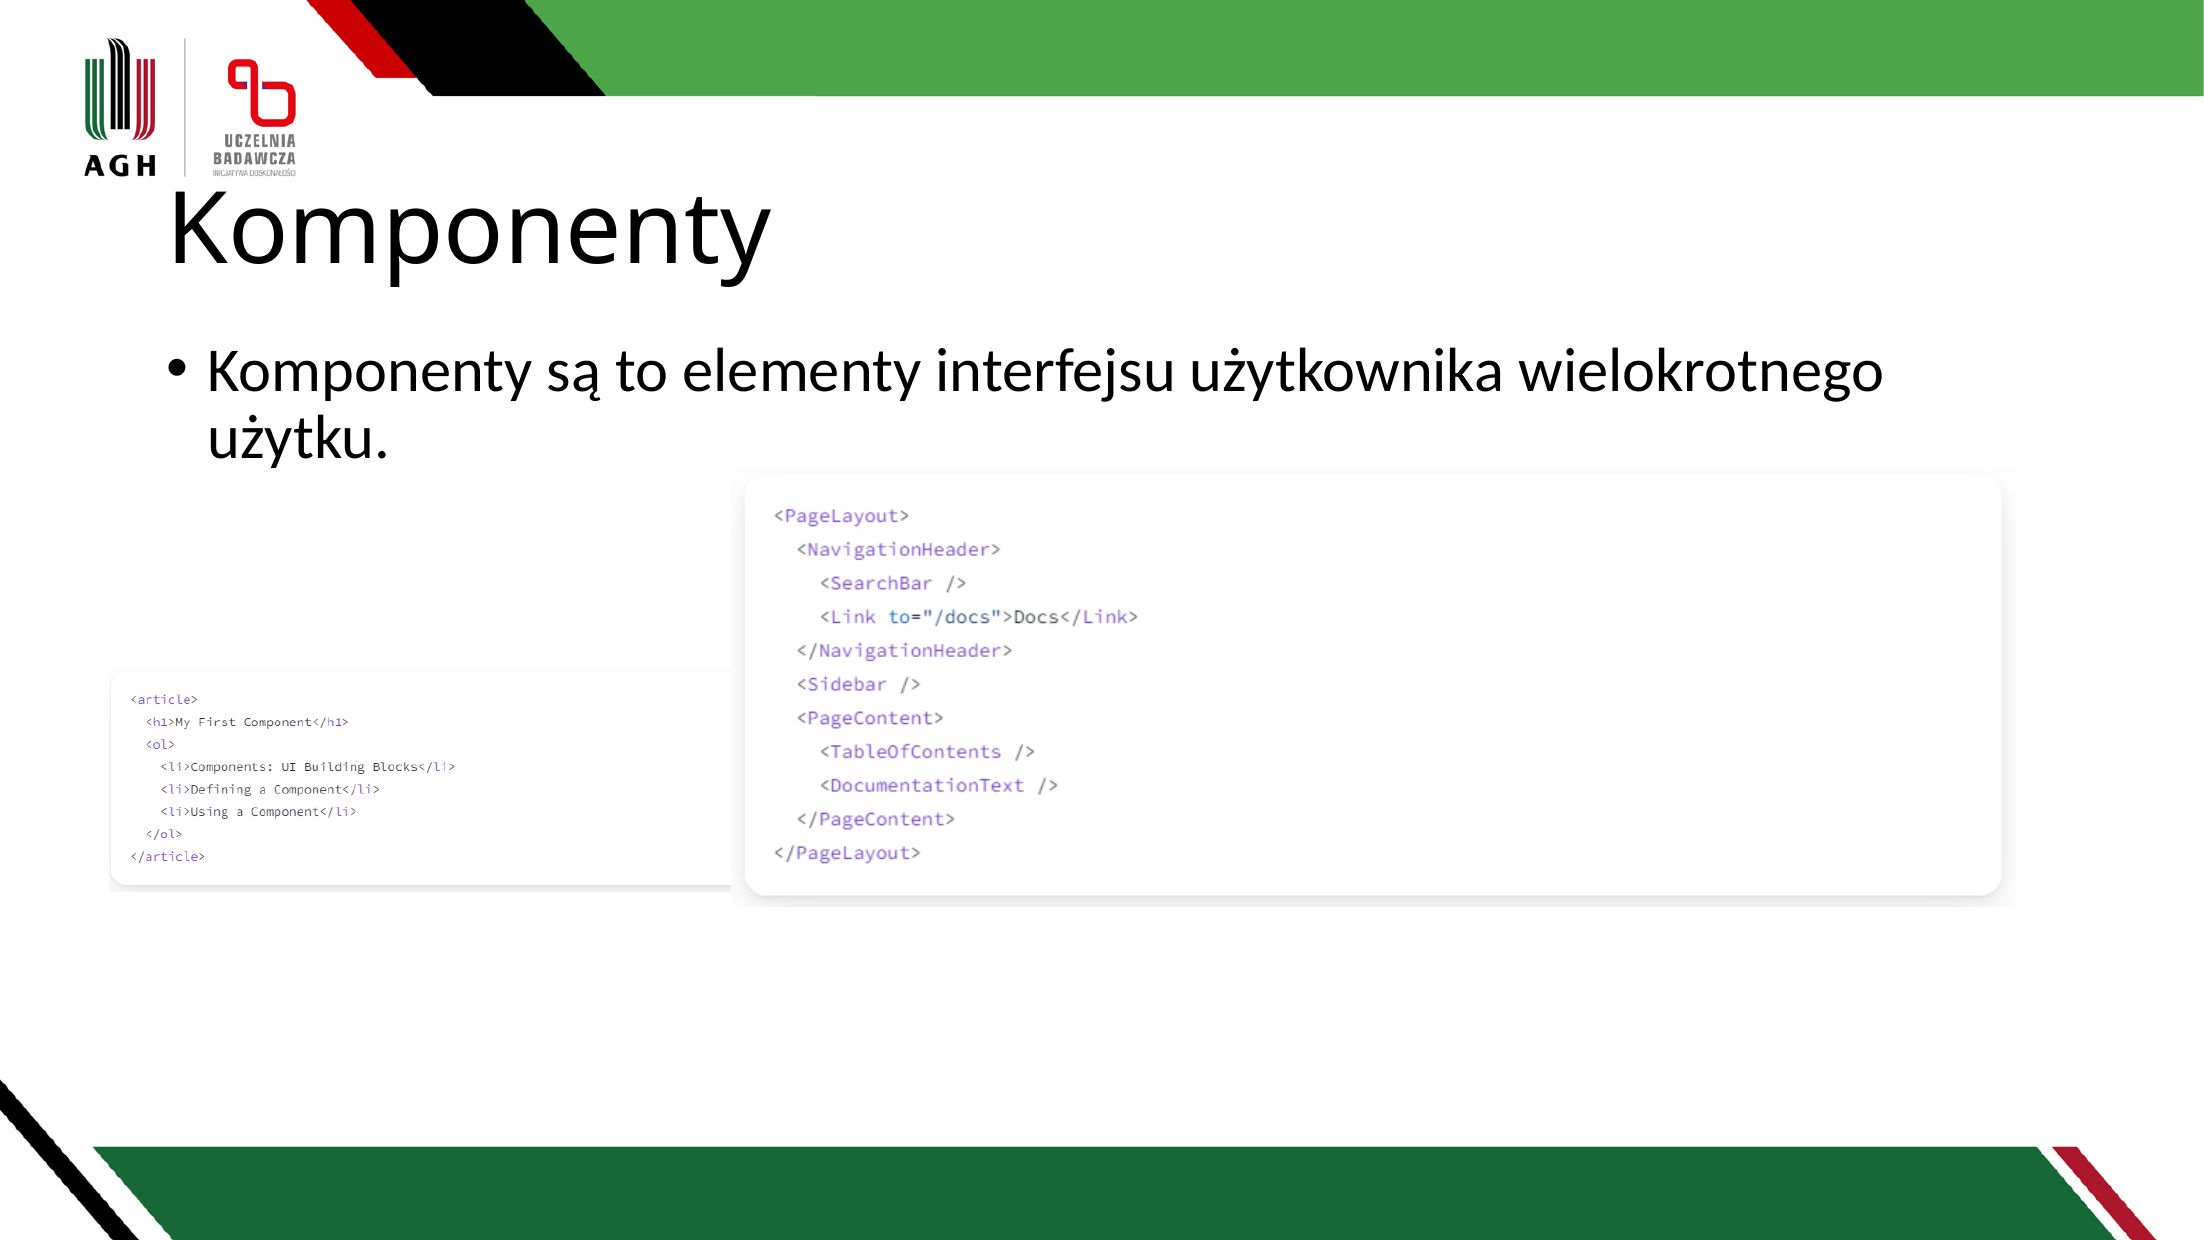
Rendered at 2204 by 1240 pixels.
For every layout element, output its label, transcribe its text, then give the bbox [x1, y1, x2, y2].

picture [0, 0, 2204, 1240]
list Komponenty są to elementy interfejsu użytkownika wielokrotnego użytku. [151, 329, 2052, 1117]
title Komponenty [151, 111, 2052, 329]
